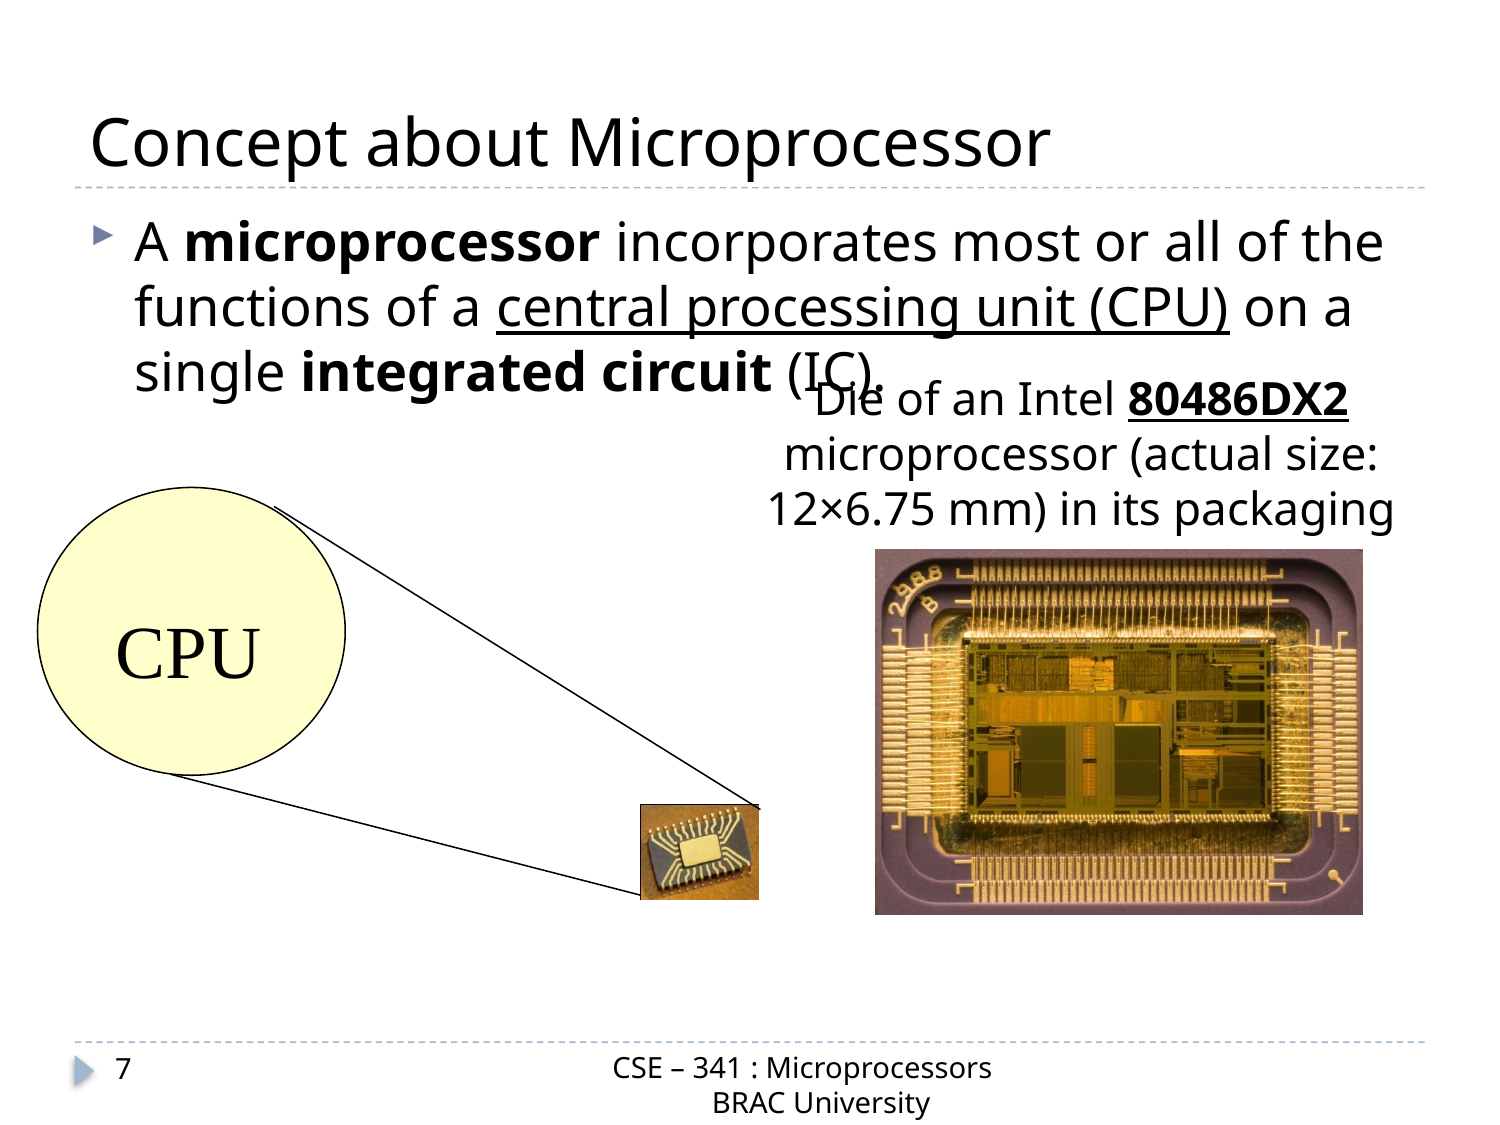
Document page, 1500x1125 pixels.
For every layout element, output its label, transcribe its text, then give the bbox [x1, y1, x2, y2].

slide_number 7 [100, 1042, 300, 1103]
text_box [37, 487, 761, 901]
list A microprocessor incorporates most or all of the functions of a central processing unit (CPU) on a single integrated circuit (IC). [75, 543, 1425, 1010]
footer CSE – 341 : Microprocessors BRAC University [300, 1042, 1313, 1103]
list A microprocessor incorporates most or all of the functions of a central processing unit (CPU) on a single integrated circuit (IC). [75, 200, 1425, 487]
text_box Die of an Intel 80486DX2 microprocessor (actual size: 12×6.75 mm) in its packaging [662, 362, 1500, 543]
picture [874, 549, 1363, 915]
title Concept about Microprocessor [75, 24, 1425, 188]
